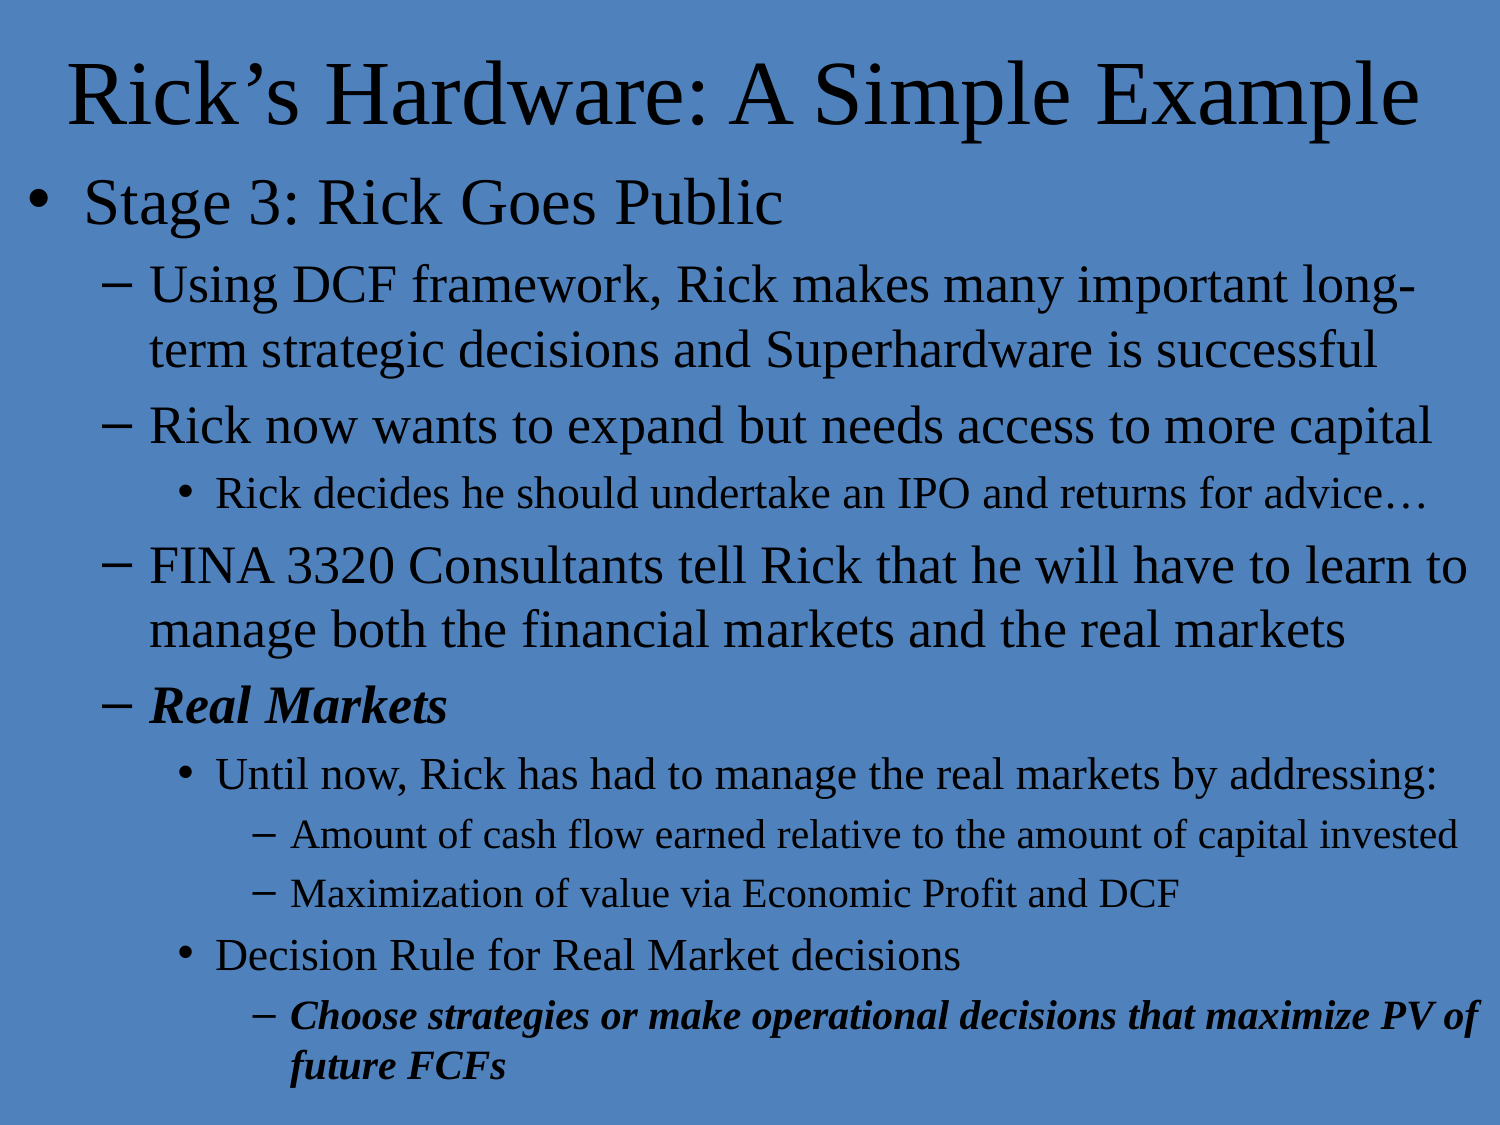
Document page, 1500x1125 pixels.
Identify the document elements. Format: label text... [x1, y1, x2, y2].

title Rick’s Hardware: A Simple Example [50, 12, 1463, 149]
list Stage 3: Rick Goes Public Using DCF framework, Rick makes many important long-term strategic decisions and Superhardware is successful Rick now wants to expand but needs access to more capital Rick decides he should undertake an IPO and returns for advice… FINA 3320 Consultants tell Rick that he will have to learn to manage both the financial markets and the real markets Real Markets Until now, Rick has had to manage the real markets by addressing: Amount of cash flow earned relative to the amount of capital invested Maximization of value via Economic Profit and DCF Decision Rule for Real Market decisions Choose strategies or make operational decisions that maximize PV of future FCFs [12, 149, 1500, 1125]
